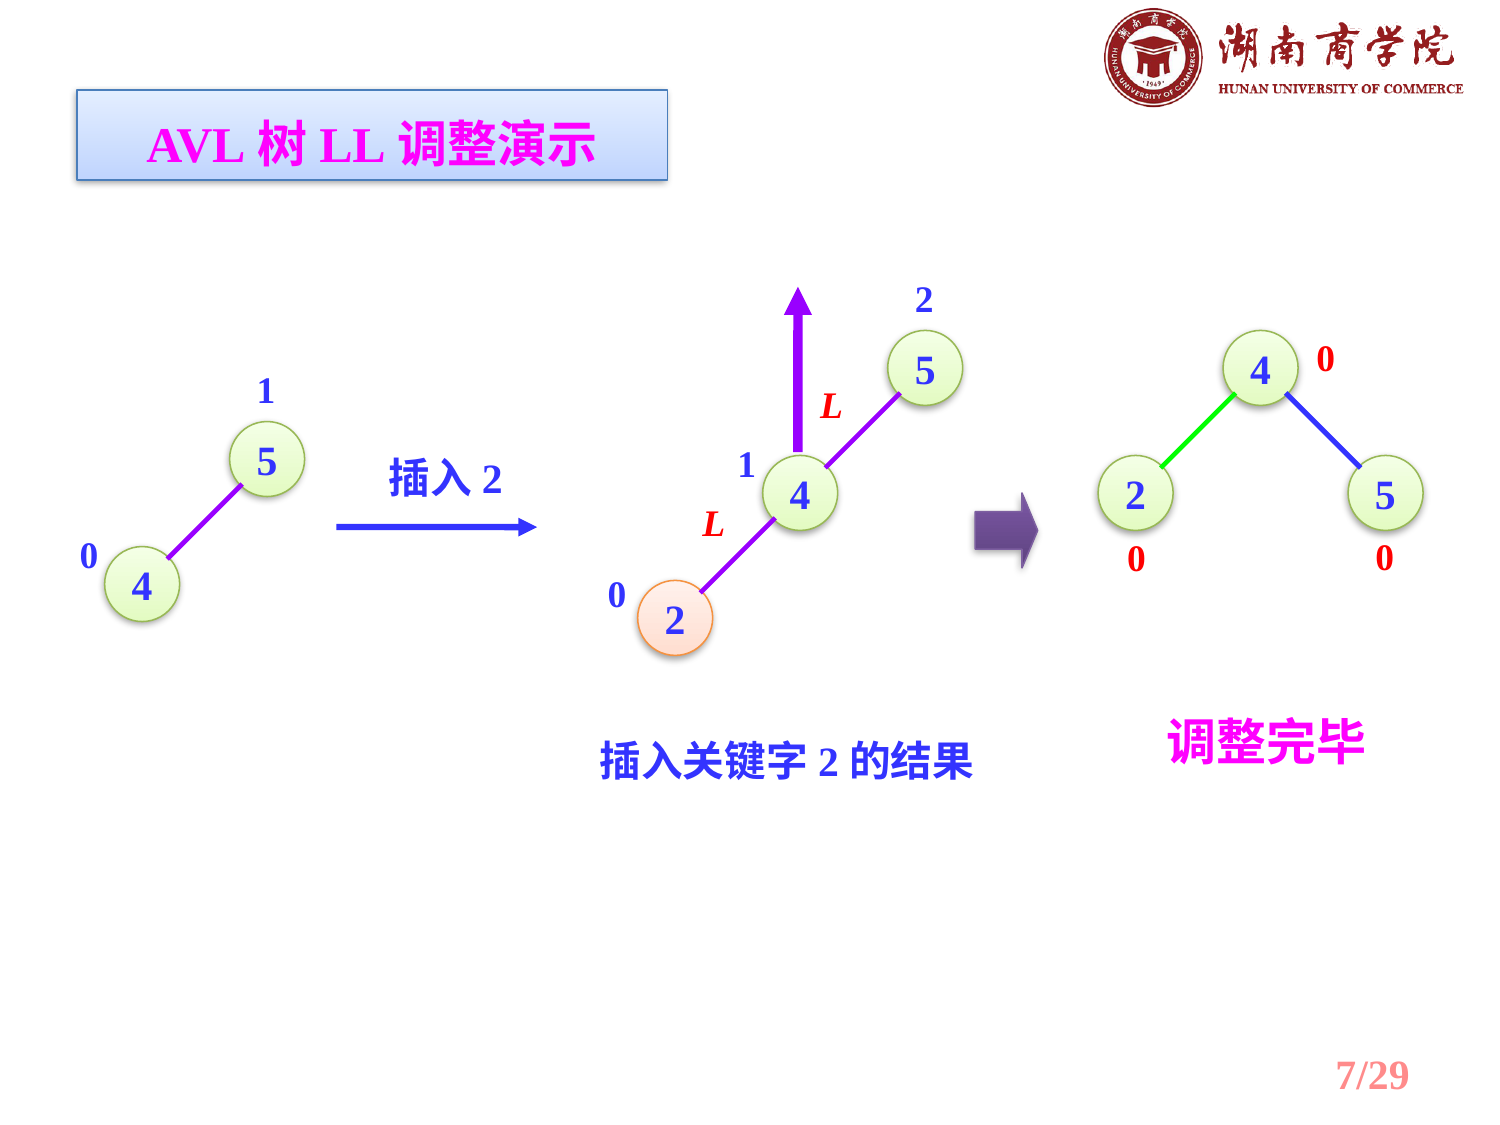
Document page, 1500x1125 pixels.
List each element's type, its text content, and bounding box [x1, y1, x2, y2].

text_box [592, 266, 963, 656]
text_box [64, 358, 305, 622]
picture [1074, 0, 1489, 113]
text_box AVL树LL调整演示 [76, 89, 668, 181]
slide_number 7/29 [1074, 1042, 1425, 1103]
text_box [1097, 326, 1424, 588]
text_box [336, 443, 540, 528]
text_box 调整完毕 [1124, 703, 1409, 778]
text_box 插入关键字2的结果 [584, 727, 999, 793]
text_box [974, 492, 1039, 569]
